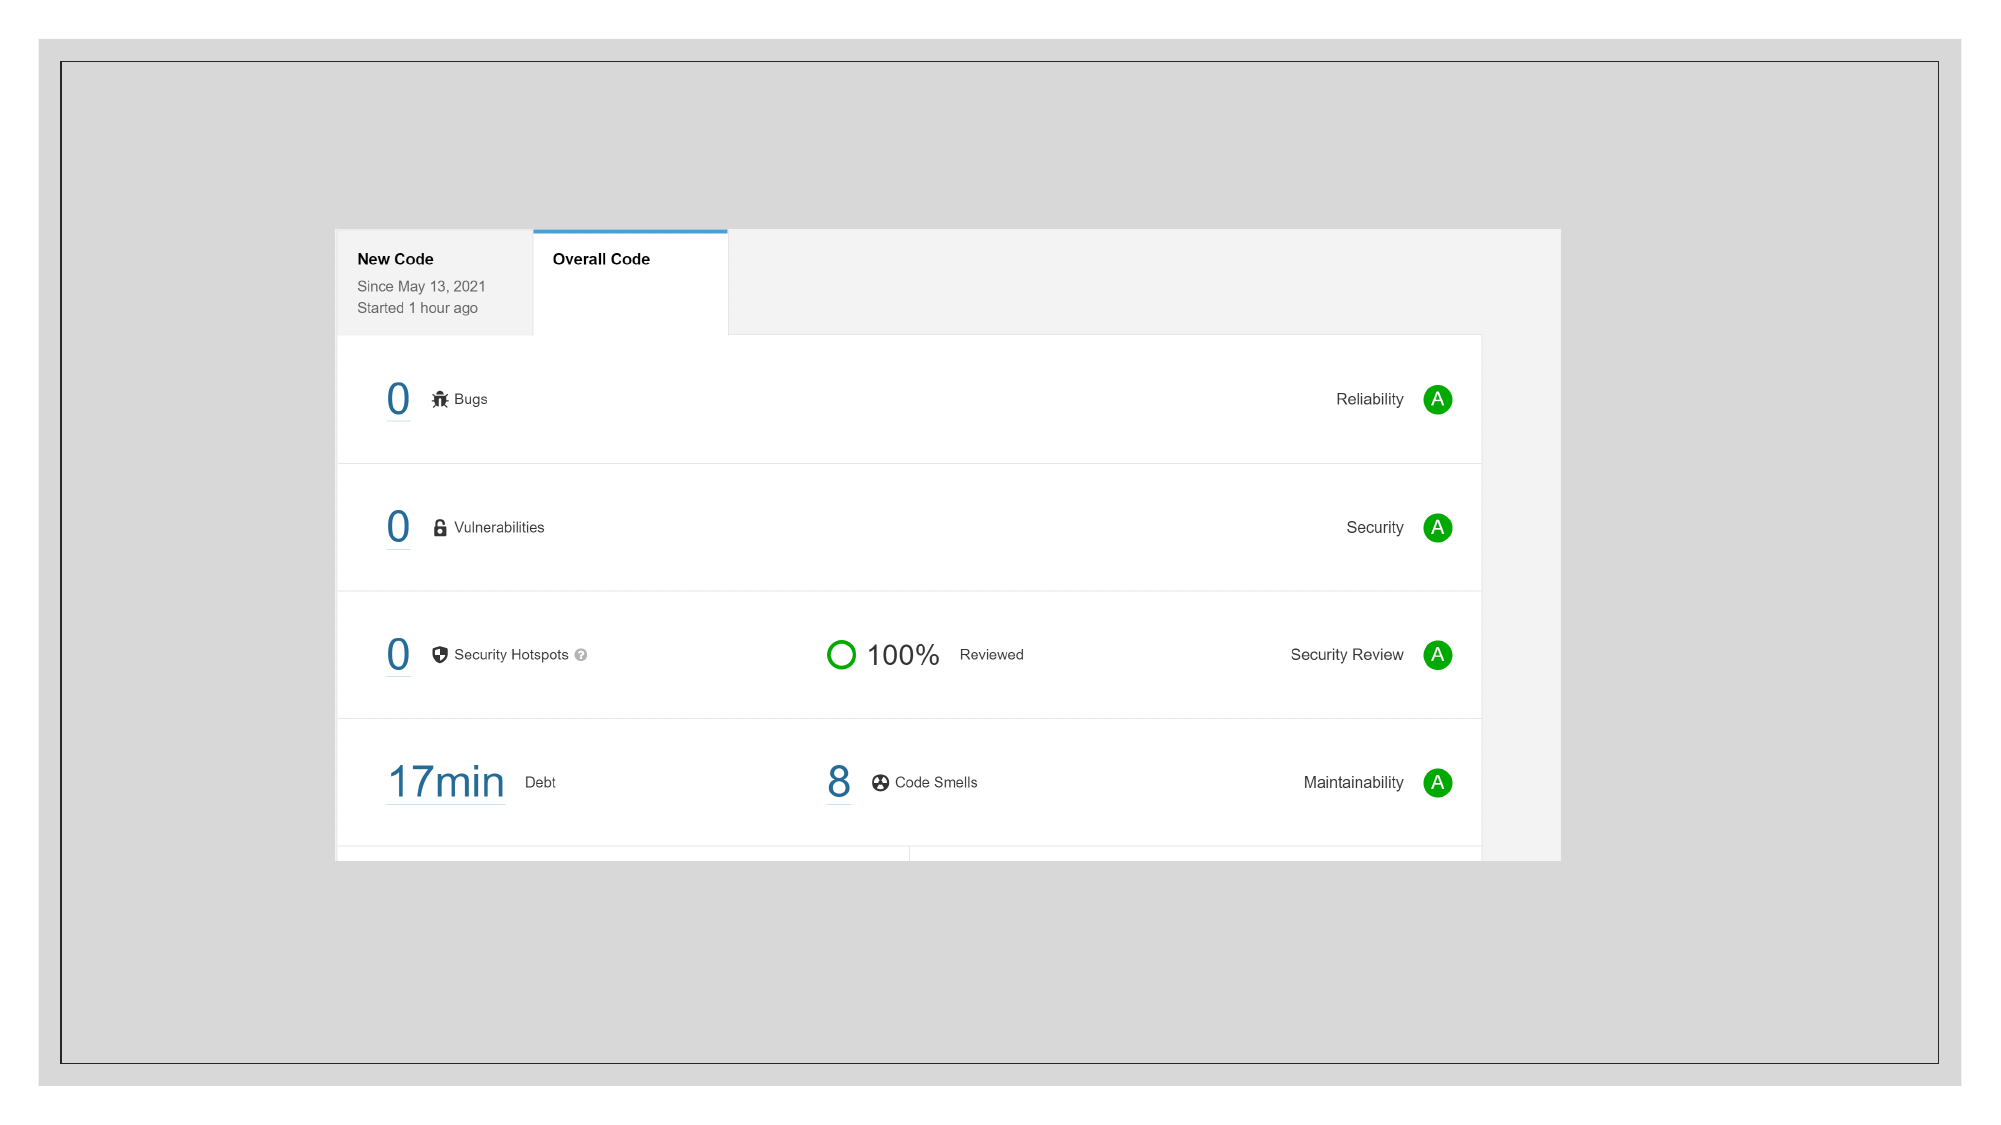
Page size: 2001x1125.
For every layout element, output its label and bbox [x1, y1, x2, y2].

list [334, 229, 1561, 861]
